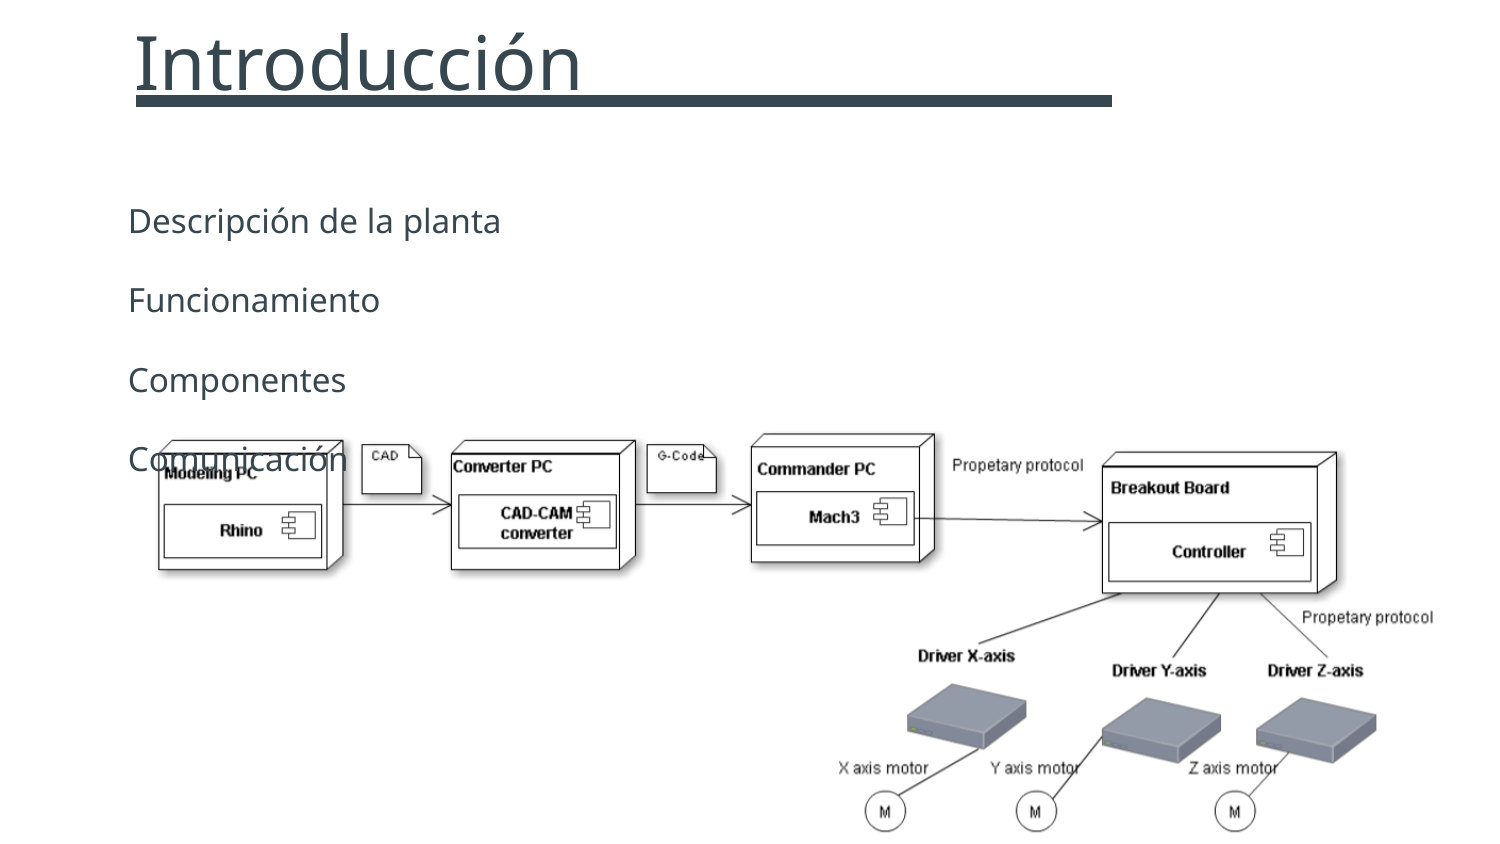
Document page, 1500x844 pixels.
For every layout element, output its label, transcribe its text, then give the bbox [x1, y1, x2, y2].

picture [151, 410, 1454, 844]
list Descripción de la planta Funcionamiento Componentes Comunicación [75, 179, 554, 465]
title Introducción [119, 0, 1073, 255]
